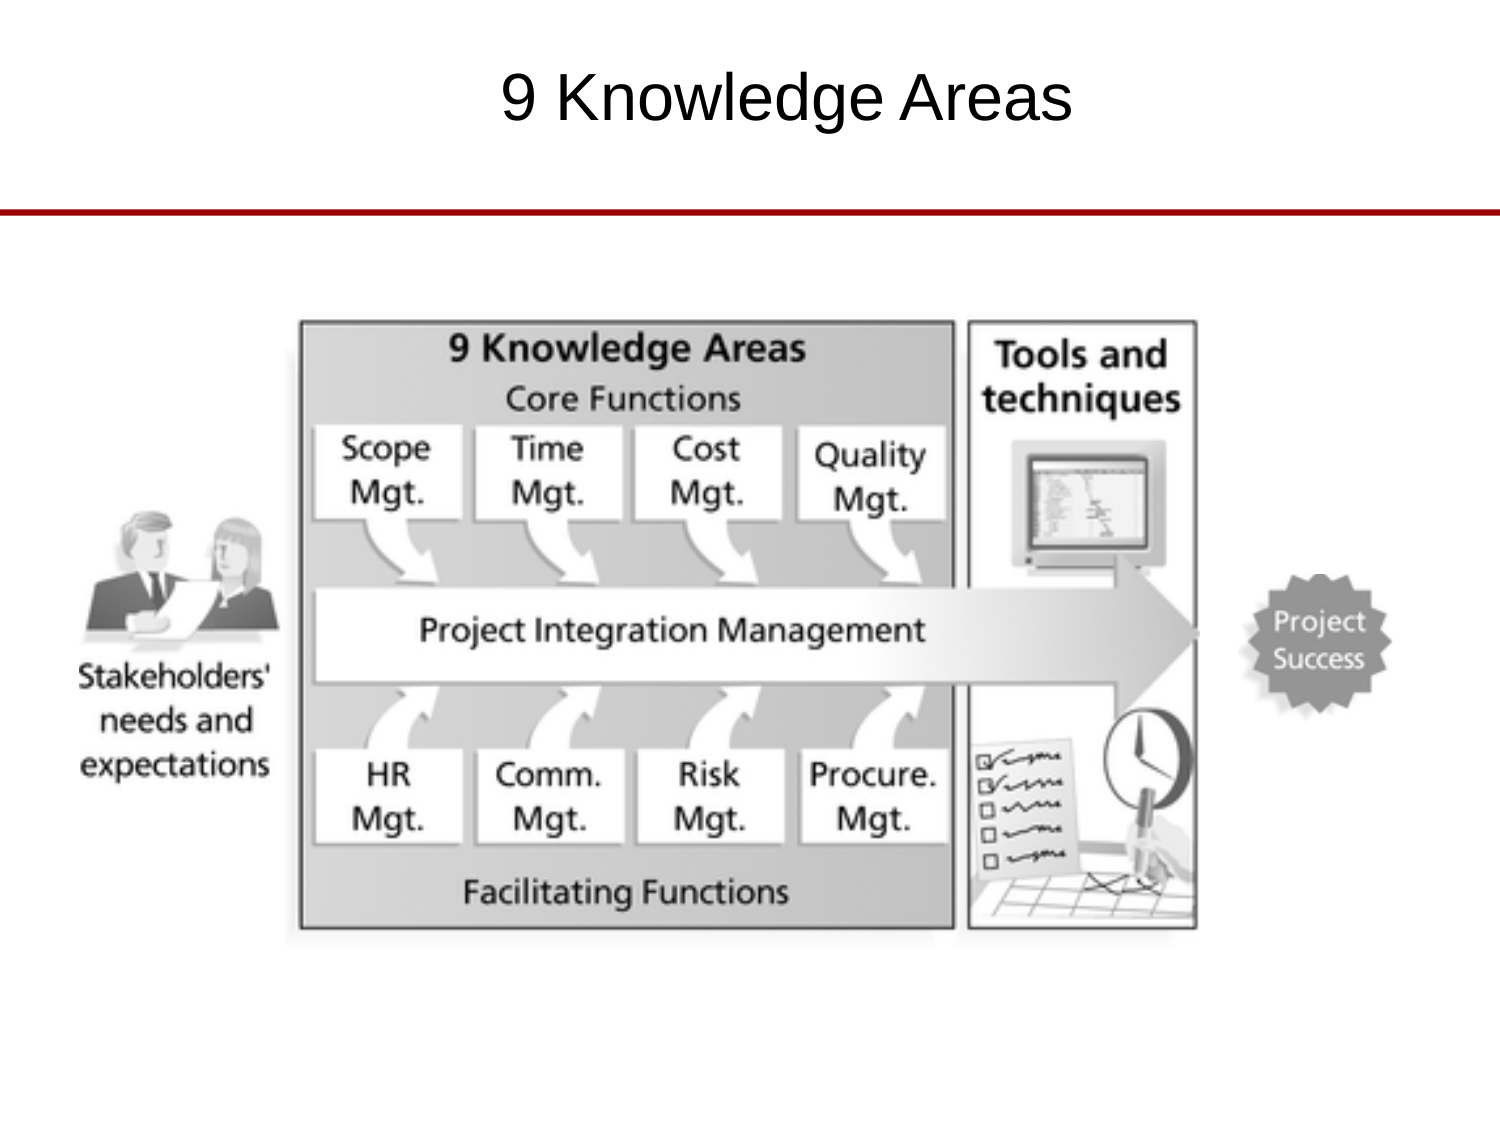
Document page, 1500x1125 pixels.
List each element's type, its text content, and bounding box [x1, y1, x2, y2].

picture [78, 312, 1201, 950]
picture [1237, 573, 1413, 726]
title 9 Knowledge Areas [74, 0, 1500, 188]
